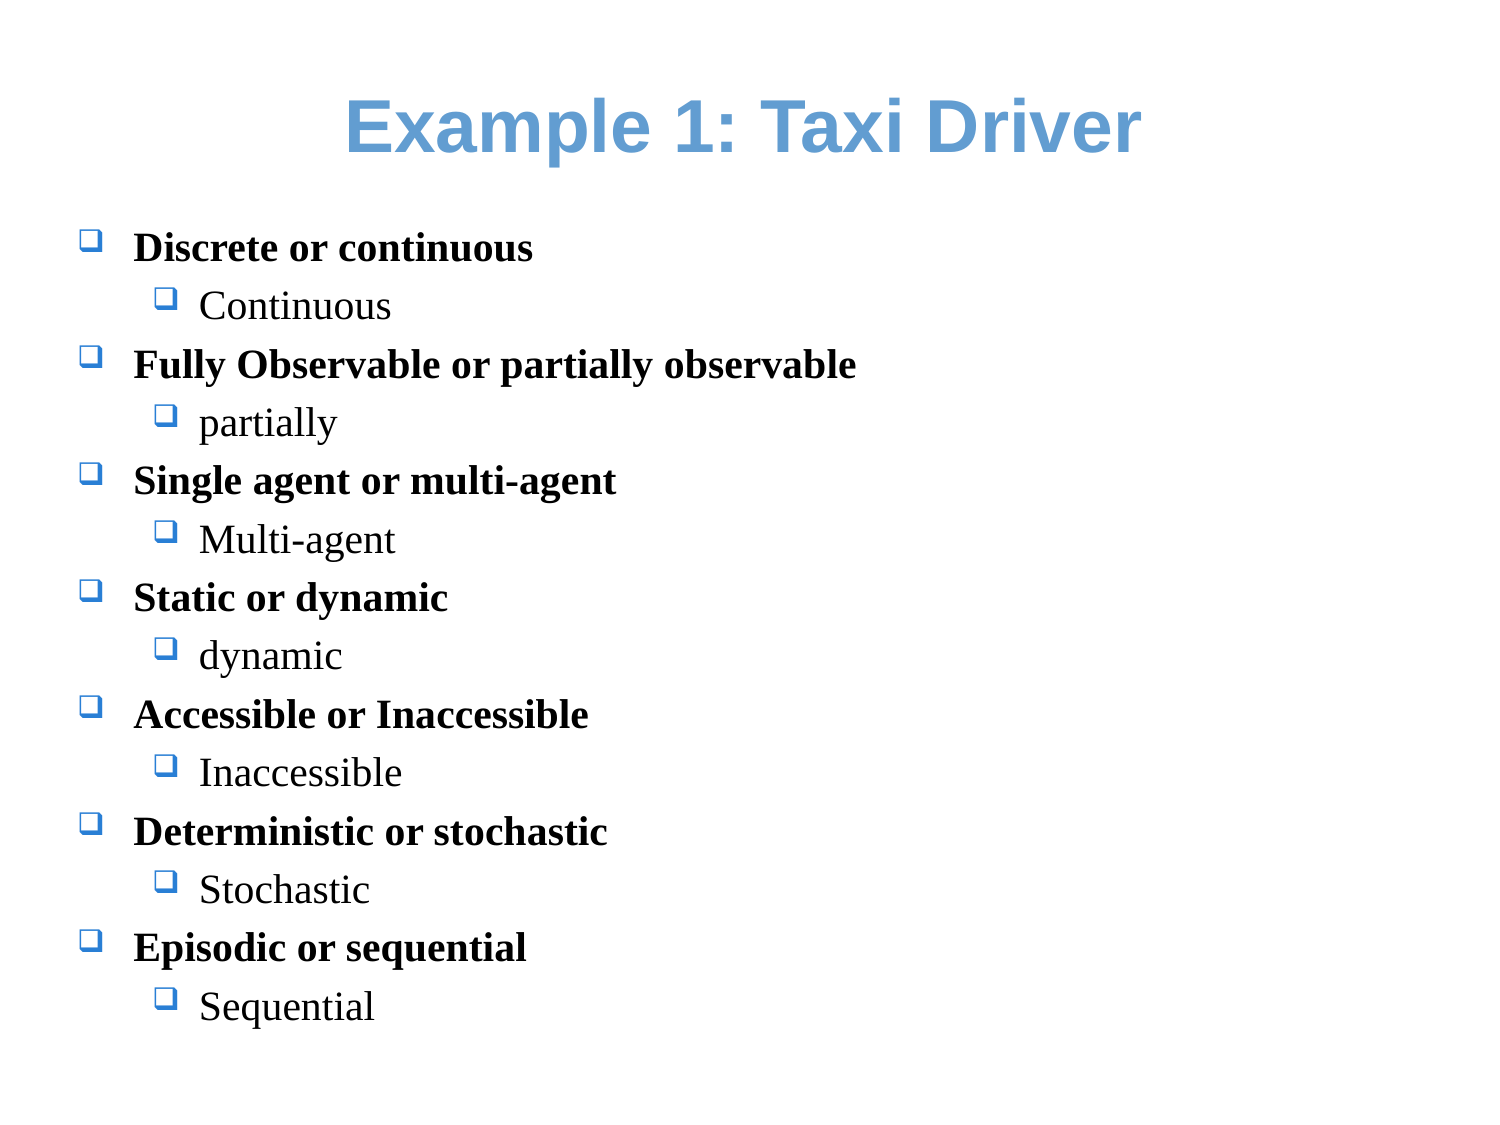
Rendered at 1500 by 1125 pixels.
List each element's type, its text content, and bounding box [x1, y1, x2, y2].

title Example 1: Taxi Driver [62, 37, 1425, 175]
list Discrete or continuous Continuous Fully Observable or partially observable partially Single agent or multi-agent Multi-agent Static or dynamic dynamic Accessible or Inaccessible Inaccessible Deterministic or stochastic Stochastic Episodic or sequential Sequential [62, 212, 1425, 1002]
